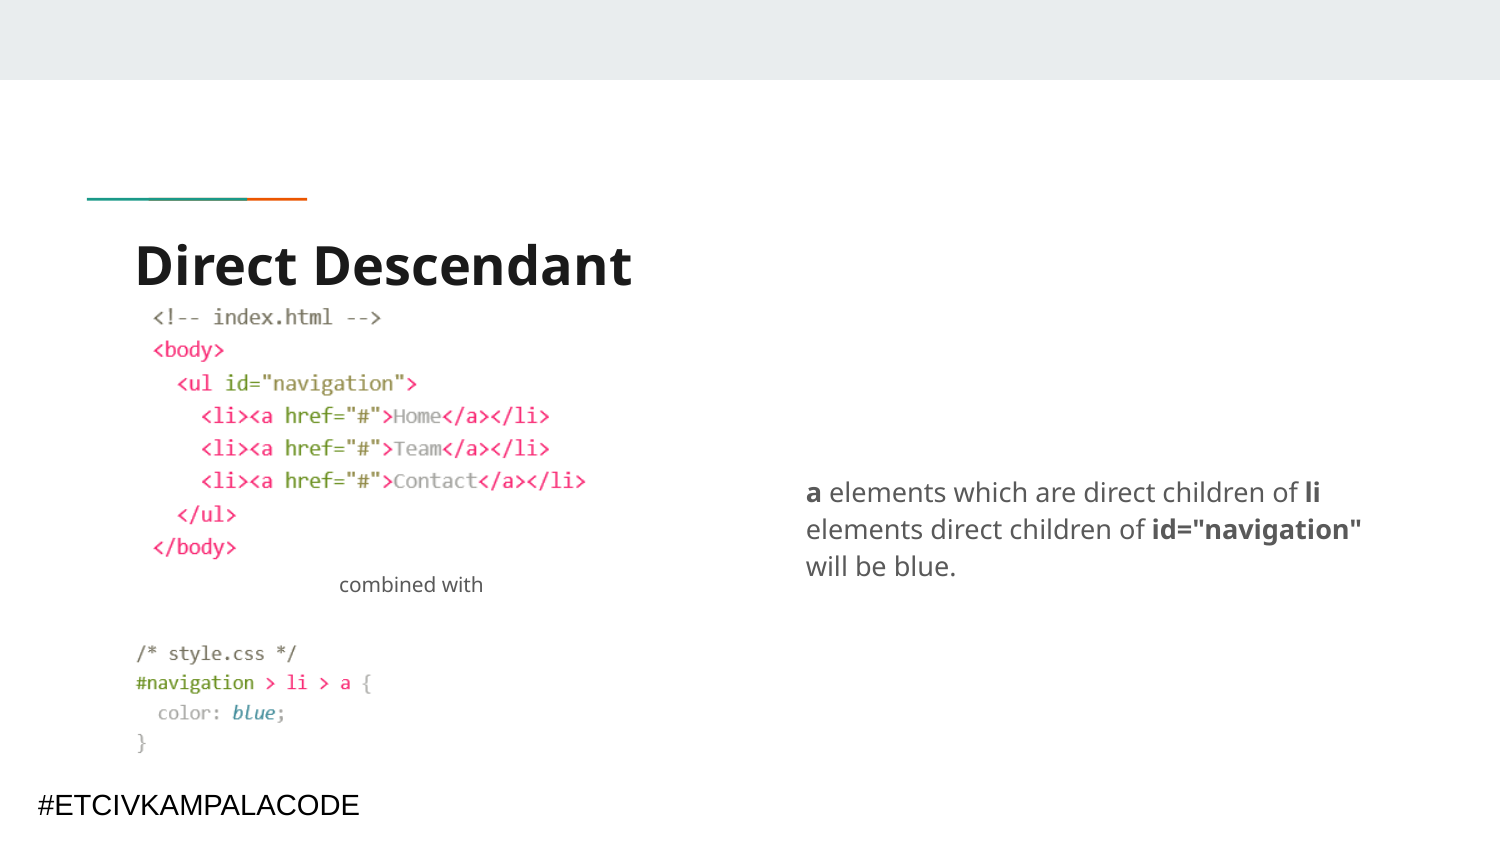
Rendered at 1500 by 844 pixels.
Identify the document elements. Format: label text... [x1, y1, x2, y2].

text_box combined with [89, 552, 709, 607]
title Direct Descendant [119, 216, 1381, 305]
picture [119, 621, 439, 771]
picture [141, 287, 629, 584]
list a elements which are direct children of li elements direct children of id="navigation" will be blue. [790, 455, 1410, 827]
